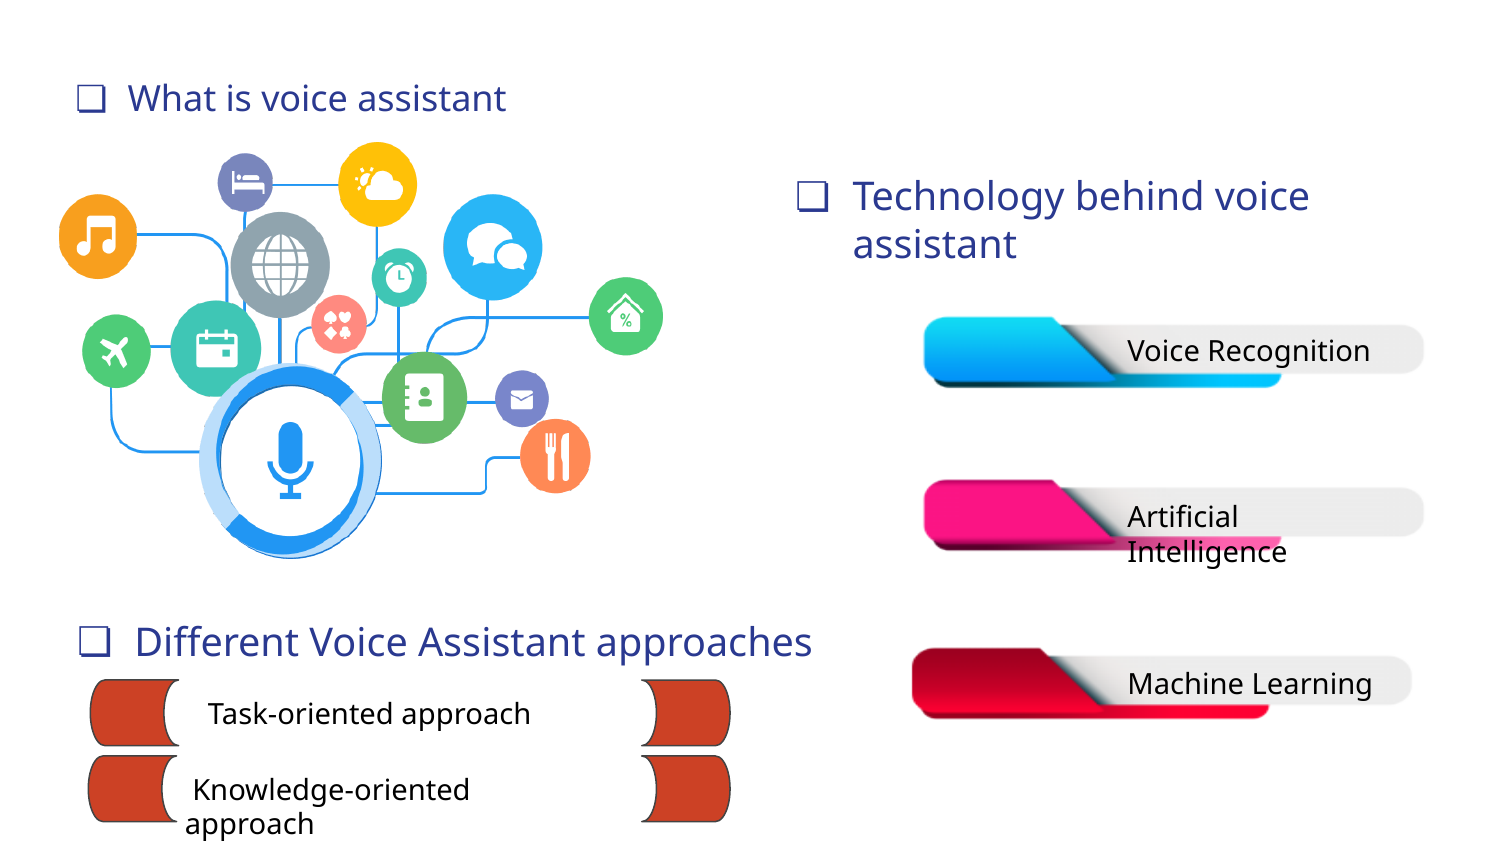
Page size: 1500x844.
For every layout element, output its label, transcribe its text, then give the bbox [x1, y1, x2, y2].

title What is voice assistant [44, 50, 564, 134]
text_box Knowledge-oriented approach [169, 755, 624, 844]
text_box [641, 680, 731, 746]
text_box [88, 755, 169, 822]
picture [817, 239, 1483, 794]
picture [0, 138, 731, 561]
text_box Task-oriented approach [192, 679, 642, 745]
text_box Different Voice Assistant approaches [44, 601, 812, 680]
text_box [641, 755, 731, 822]
text_box [90, 679, 179, 746]
text_box Technology behind voice assistant [762, 156, 1483, 282]
